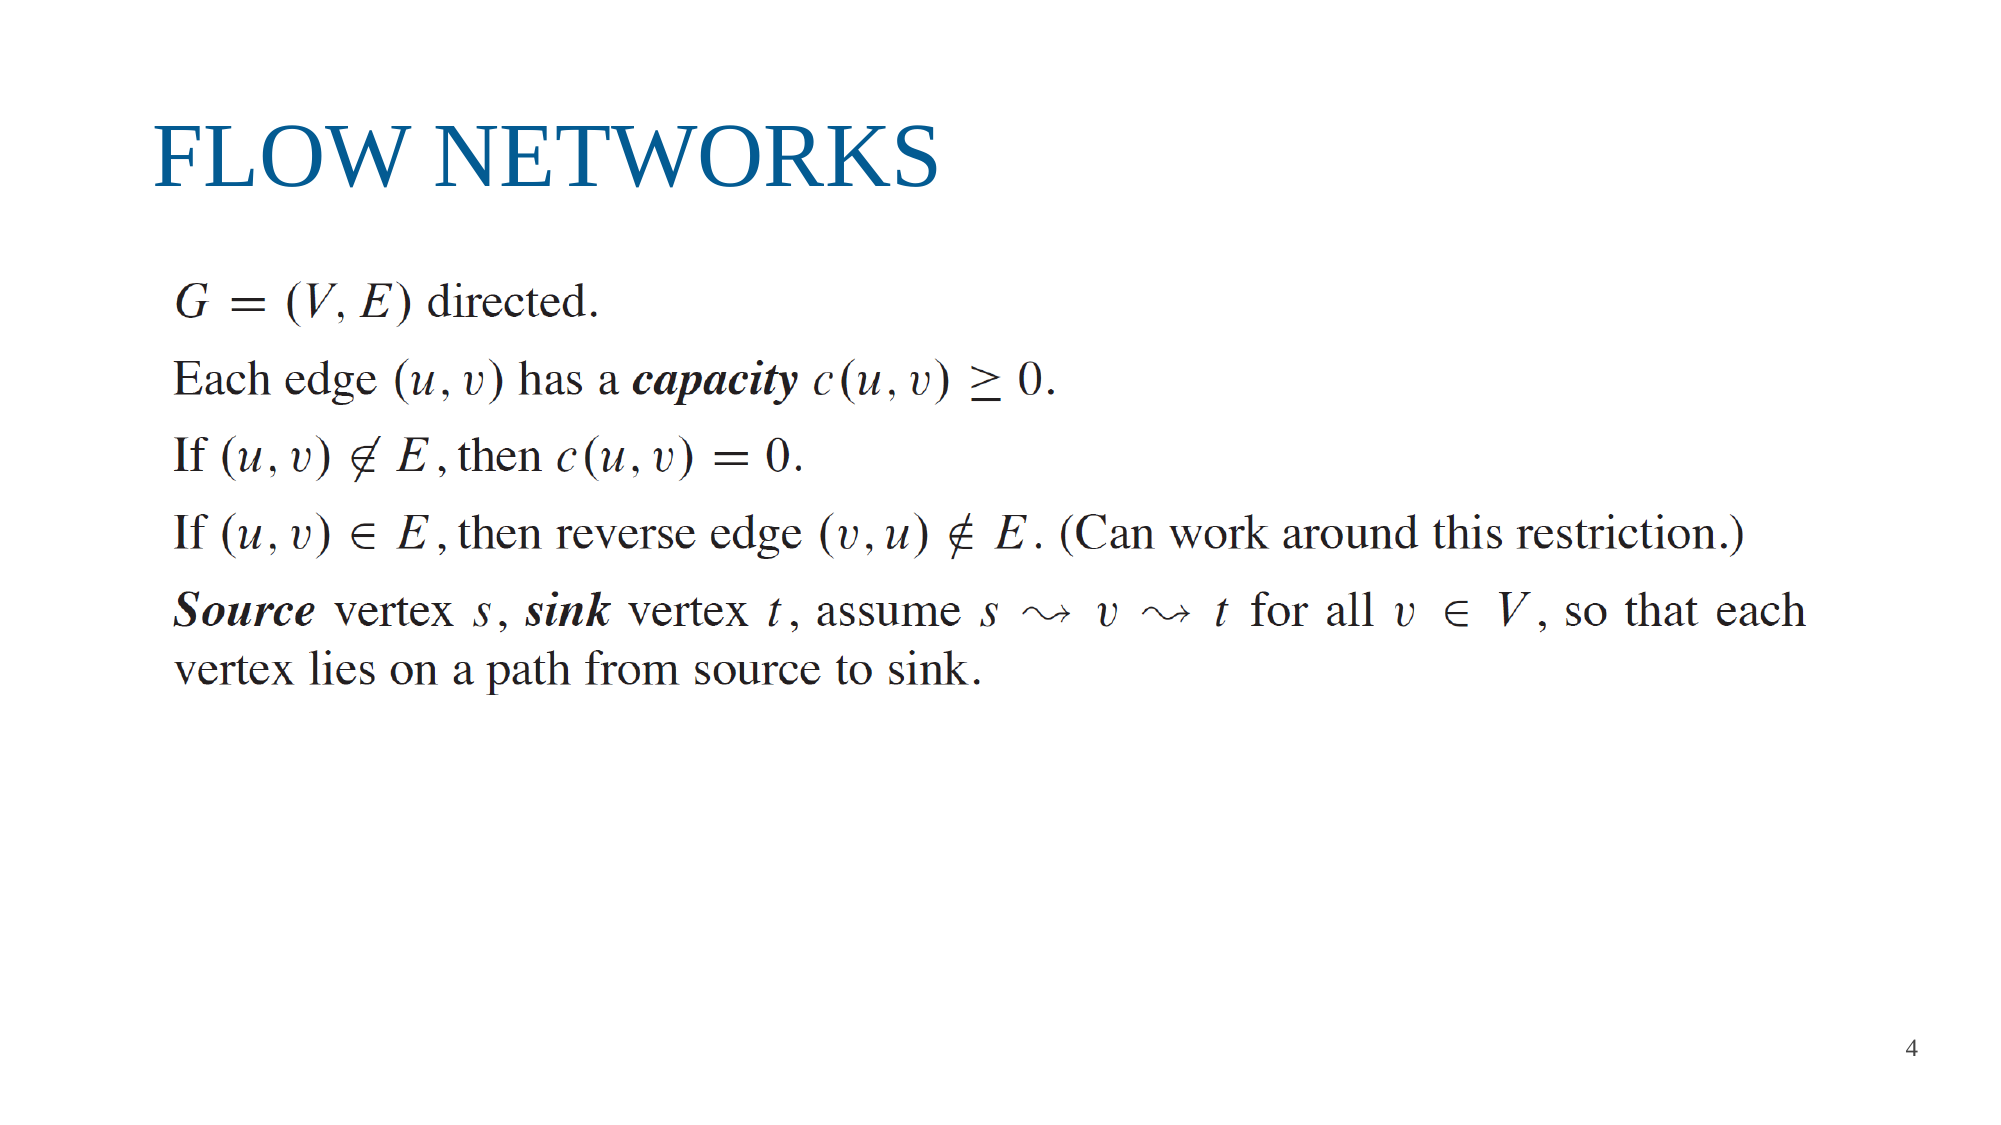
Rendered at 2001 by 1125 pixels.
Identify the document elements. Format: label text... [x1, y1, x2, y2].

title FLOW NETWORKS [137, 48, 1863, 266]
picture [167, 269, 1832, 702]
slide_number 4 [1483, 1016, 1934, 1077]
